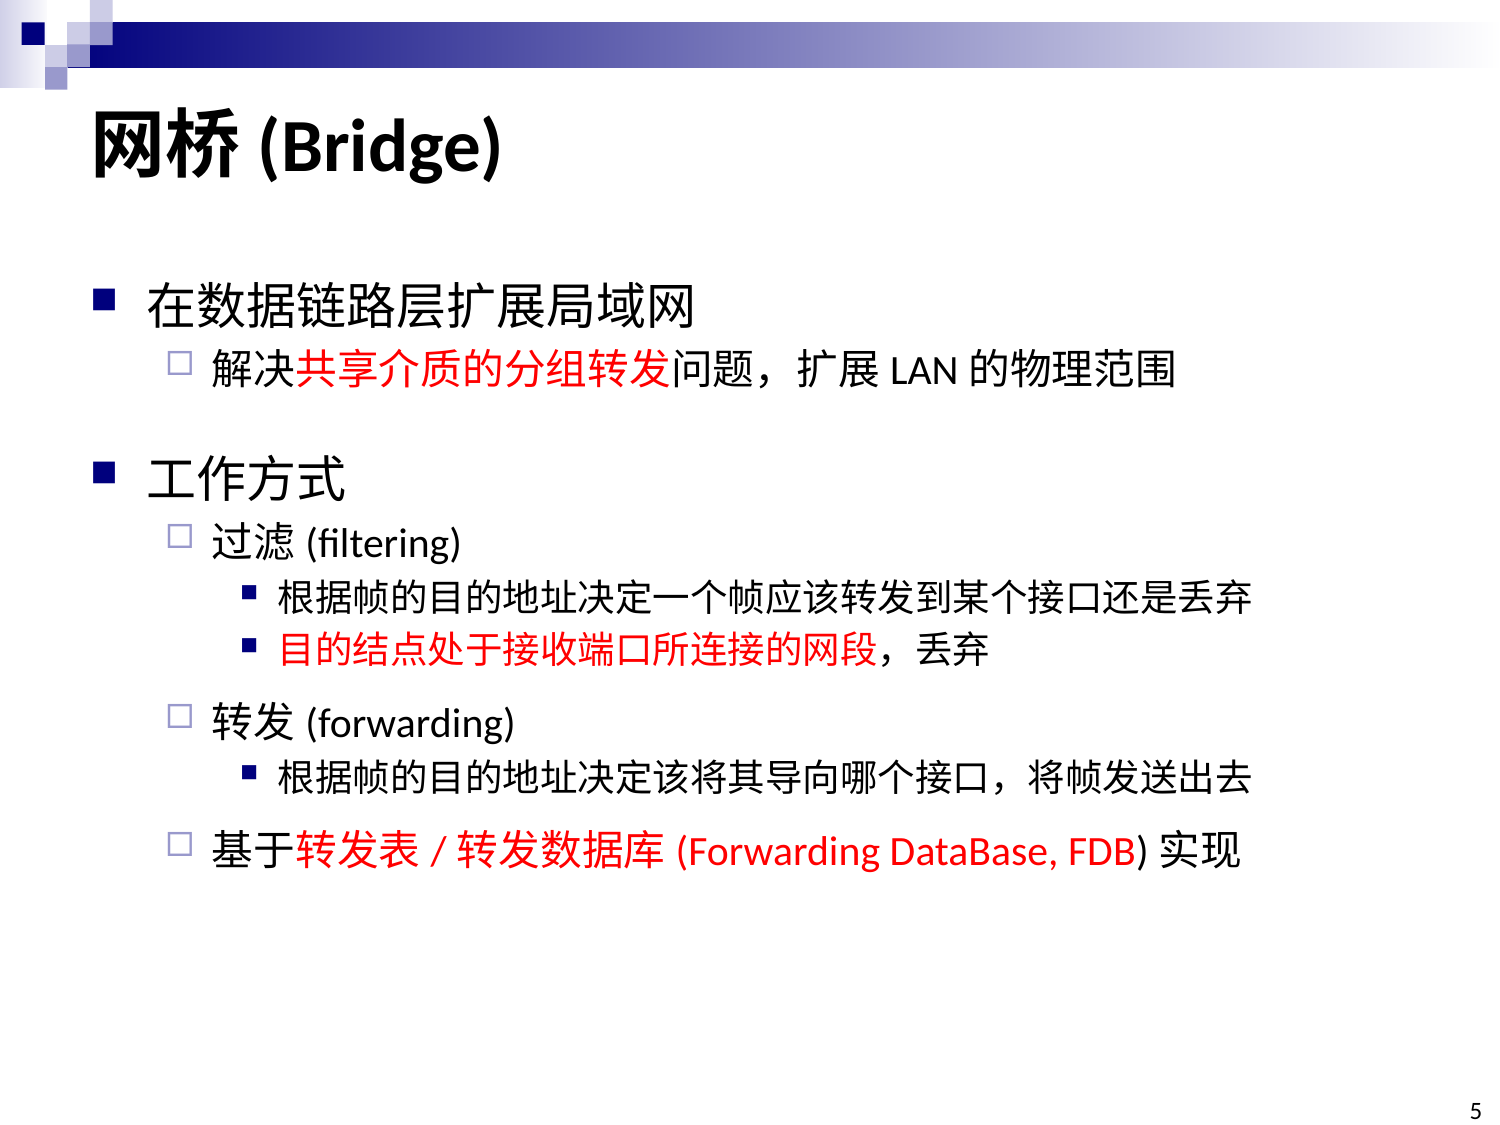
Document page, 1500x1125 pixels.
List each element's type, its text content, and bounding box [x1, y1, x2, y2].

title 网桥(Bridge) [75, 75, 1425, 209]
slide_number 5 [1448, 1100, 1483, 1125]
list 在数据链路层扩展局域网 解决共享介质的分组转发问题，扩展LAN的物理范围 工作方式 过滤(filtering) 根据帧的目的地址决定一个帧应该转发到某个接口还是丢弃 目的结点处于接收端口所连接的网段，丢弃 转发(forwarding) 根据帧的目的地址决定该将其导向哪个接口，将帧发送出去 基于转发表/转发数据库(Forwarding DataBase, FDB)实现 [75, 237, 1425, 1063]
